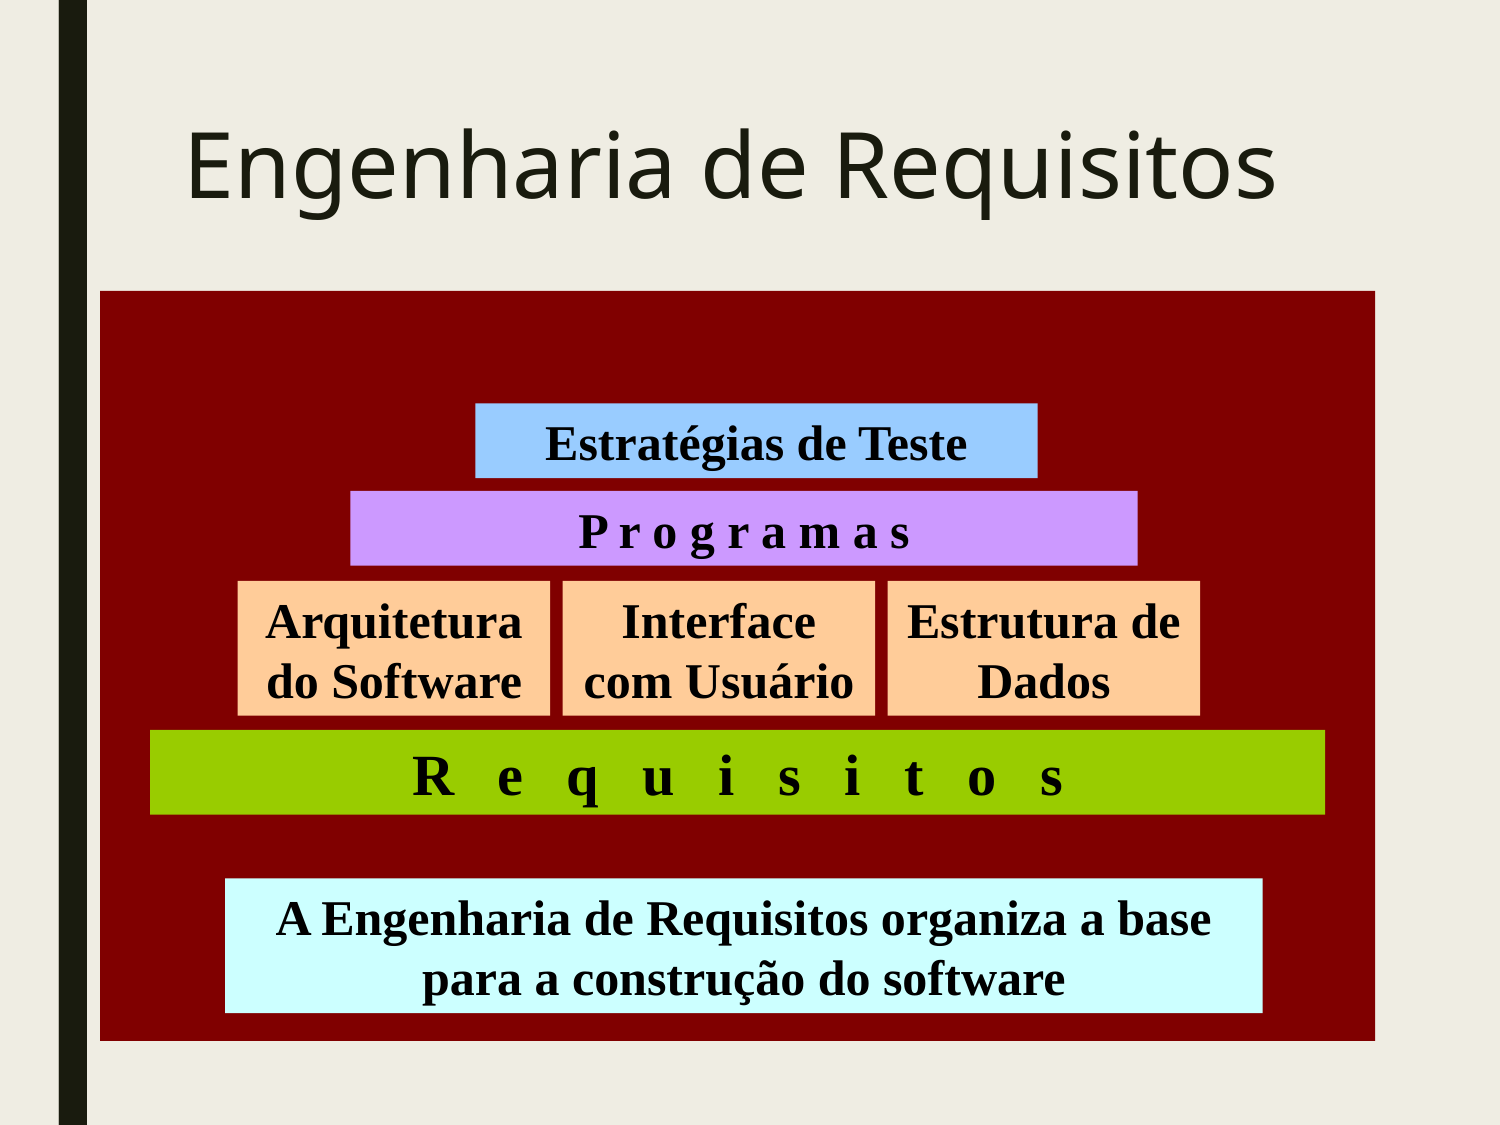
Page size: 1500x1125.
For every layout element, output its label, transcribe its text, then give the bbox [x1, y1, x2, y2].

text_box [100, 290, 1376, 1041]
title Engenharia de Requisitos [168, 112, 1351, 357]
text_box Estrutura de Dados [887, 580, 1201, 716]
text_box R e q u i s i t o s [150, 729, 1326, 815]
text_box Arquitetura do Software [237, 580, 551, 716]
text_box A Engenharia de Requisitos organiza a base para a construção do software [225, 878, 1263, 1014]
text_box Interface com Usuário [562, 580, 876, 716]
text_box Estratégias de Teste [475, 403, 1038, 479]
text_box P r o g r a m a s [350, 490, 1138, 566]
